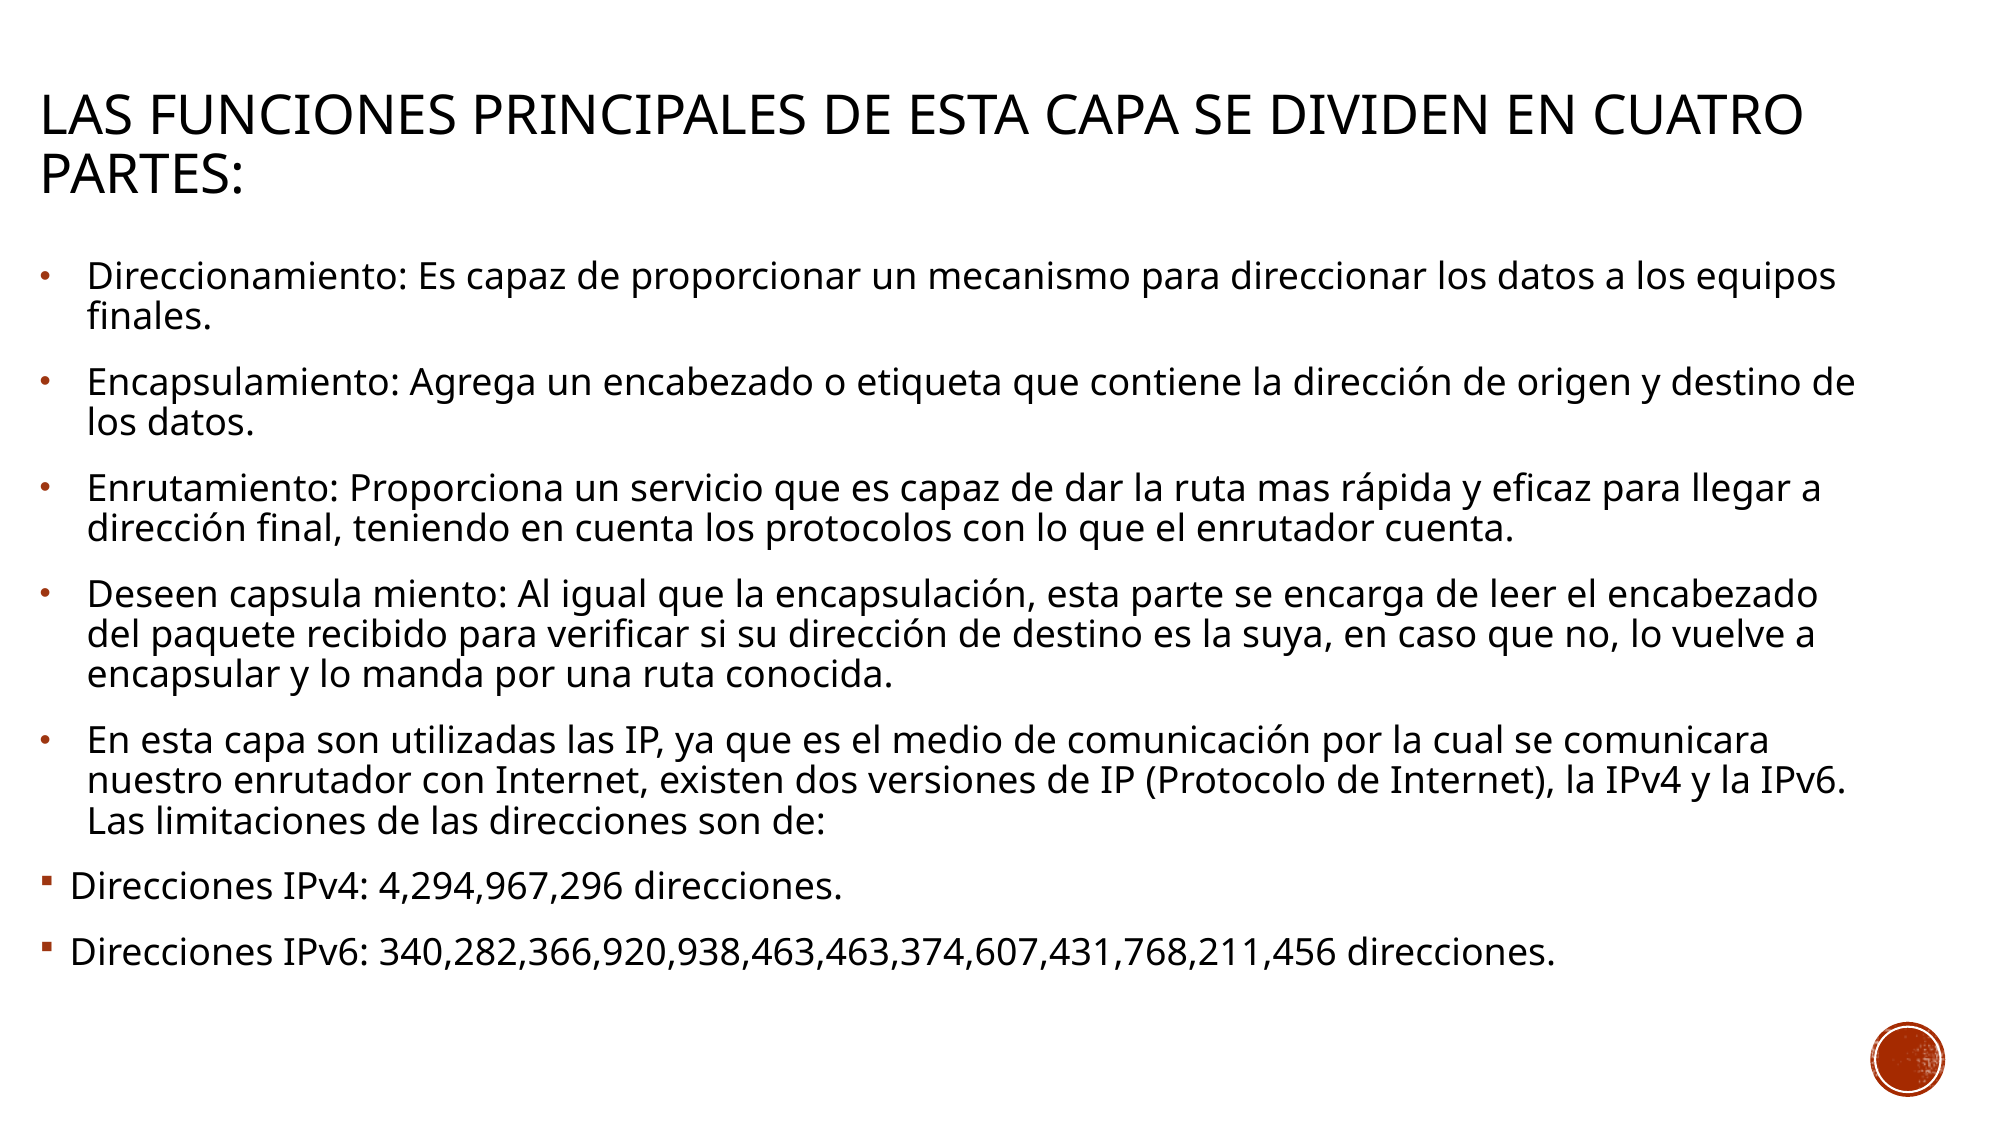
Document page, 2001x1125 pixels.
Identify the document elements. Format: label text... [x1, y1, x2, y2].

text_box Direccionamiento: Es capaz de proporcionar un mecanismo para direccionar los datos a los equipos finales. Encapsulamiento: Agrega un encabezado o etiqueta que contiene la dirección de origen y destino de los datos. Enrutamiento: Proporciona un servicio que es capaz de dar la ruta mas rápida y eficaz para llegar a dirección final, teniendo en cuenta los protocolos con lo que el enrutador cuenta. Deseen capsula miento: Al igual que la encapsulación, esta parte se encarga de leer el encabezado del paquete recibido para verificar si su dirección de destino es la suya, en caso que no, lo vuelve a encapsular y lo manda por una ruta conocida. En esta capa son utilizadas las IP, ya que es el medio de comunicación por la cual se comunicara nuestro enrutador con Internet, existen dos versiones de IP (Protocolo de Internet), la IPv4 y la IPv6. Las limitaciones de las direcciones son de: Direcciones IPv4: 4,294,967,296 direcciones. Direcciones IPv6: 340,282,366,920,938,463,463,374,607,431,768,211,456 direcciones. [24, 249, 1880, 1003]
title Las funciones principales de esta capa se dividen en cuatro partes: [24, 79, 1966, 214]
